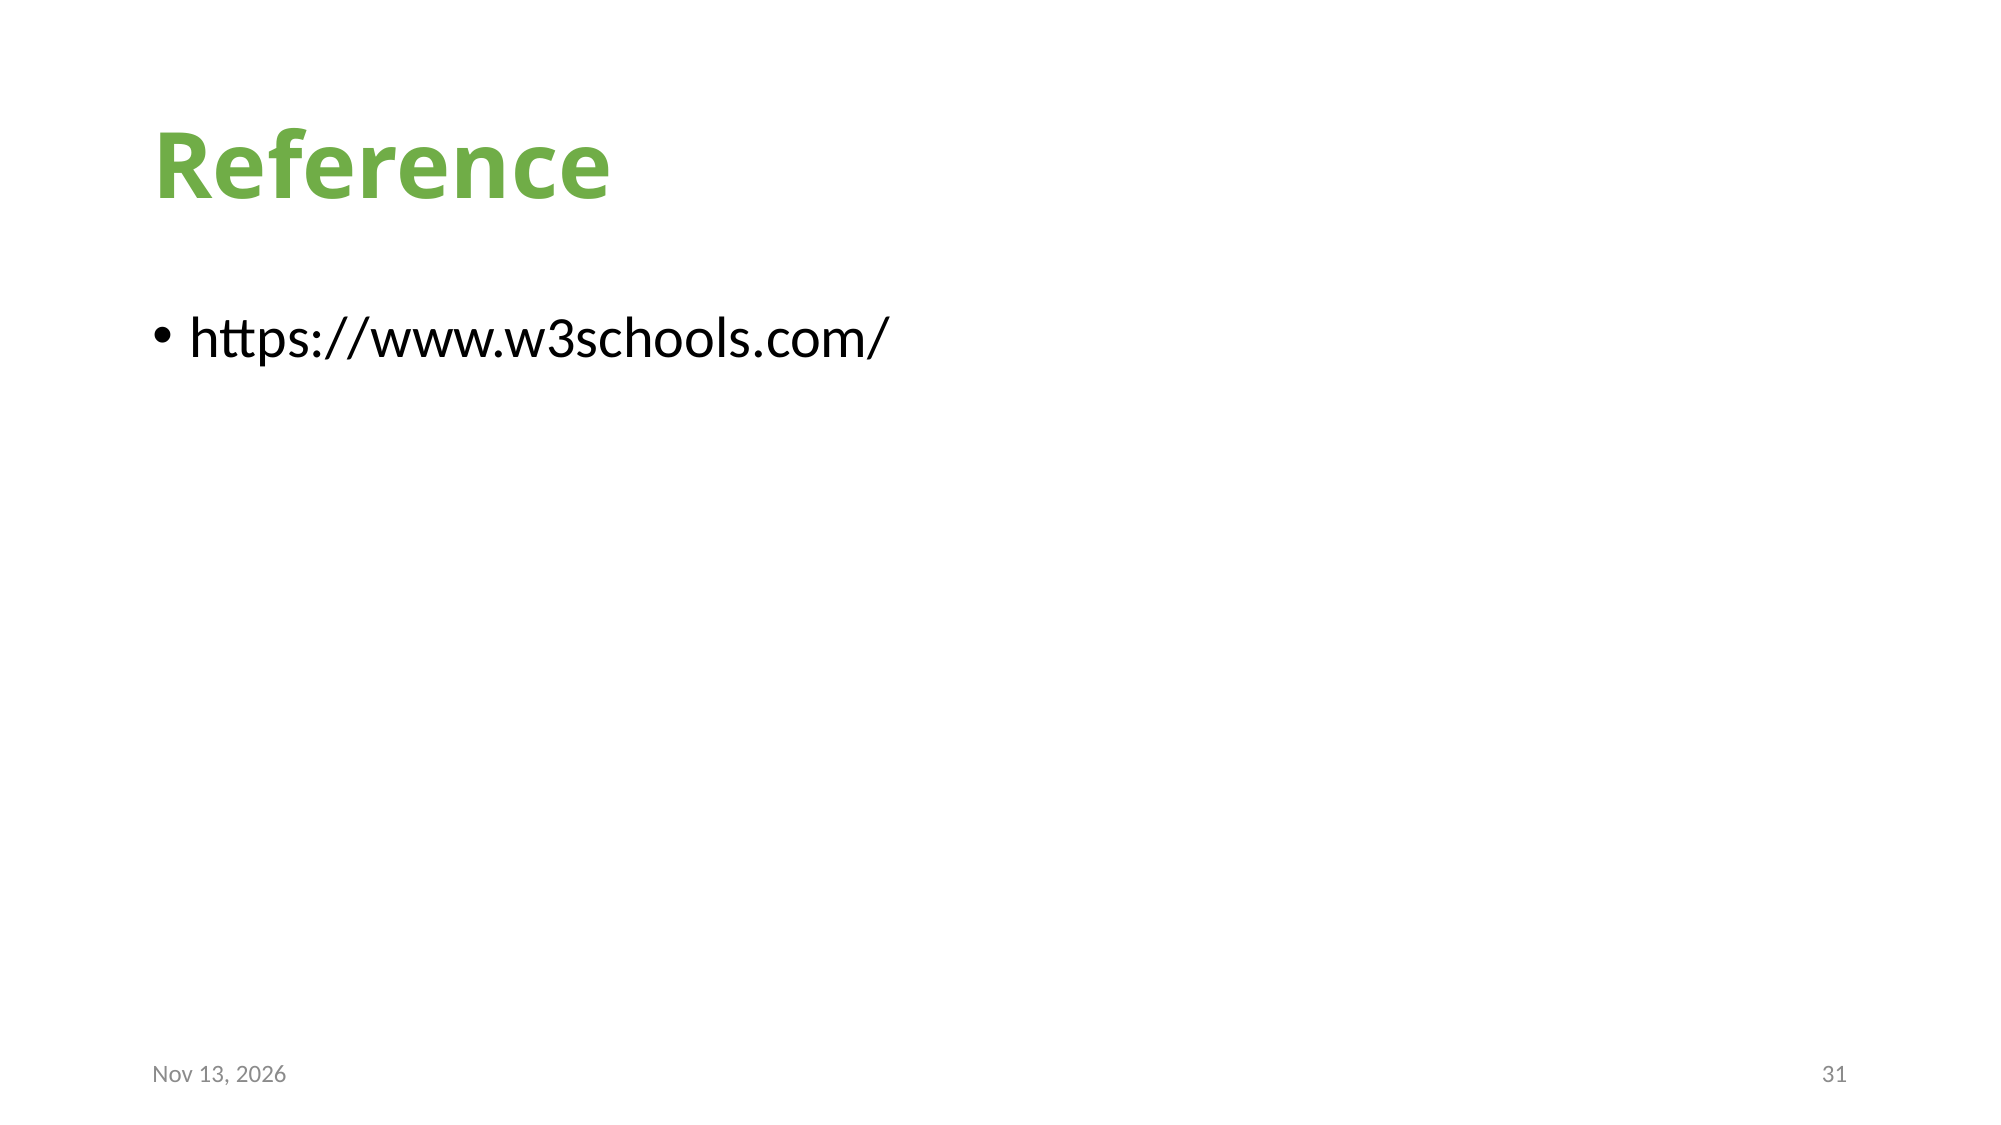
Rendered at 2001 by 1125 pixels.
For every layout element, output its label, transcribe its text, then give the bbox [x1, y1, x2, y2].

slide_number 31 [1412, 1042, 1863, 1103]
slide_number 28-Jan-24 [137, 1042, 588, 1103]
list https://www.w3schools.com/ [137, 299, 1863, 1014]
title Reference [137, 59, 1863, 278]
